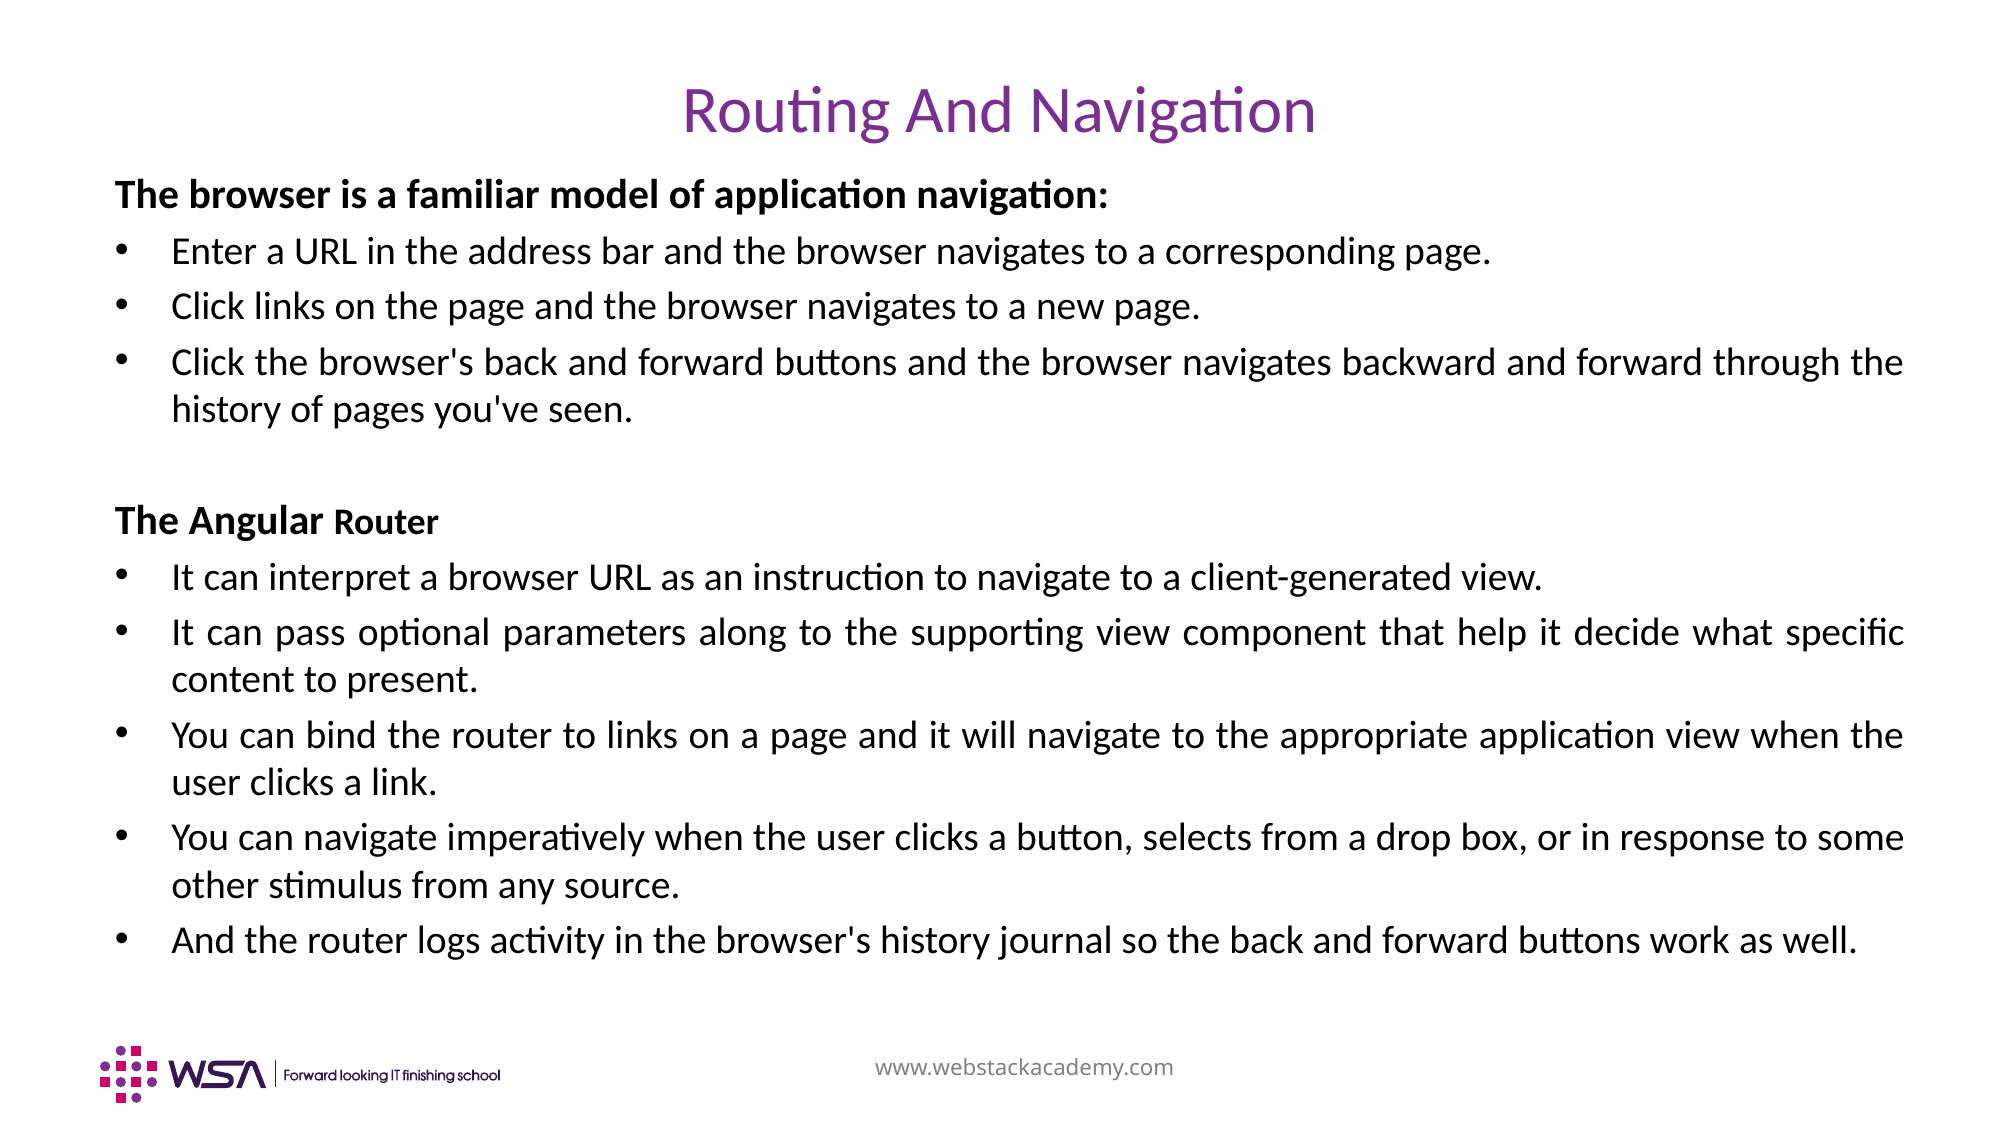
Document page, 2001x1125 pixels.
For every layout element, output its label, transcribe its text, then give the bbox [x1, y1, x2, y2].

list The browser is a familiar model of application navigation: Enter a URL in the address bar and the browser navigates to a corresponding page. Click links on the page and the browser navigates to a new page. Click the browser's back and forward buttons and the browser navigates backward and forward through the history of pages you've seen. The Angular Router It can interpret a browser URL as an instruction to navigate to a client-generated view. It can pass optional parameters along to the supporting view component that help it decide what specific content to present. You can bind the router to links on a page and it will navigate to the appropriate application view when the user clicks a link. You can navigate imperatively when the user clicks a button, selects from a drop box, or in response to some other stimulus from any source. And the router logs activity in the browser's history journal so the back and forward buttons work as well. [99, 159, 1923, 993]
title Routing And Navigation [99, 28, 1900, 159]
